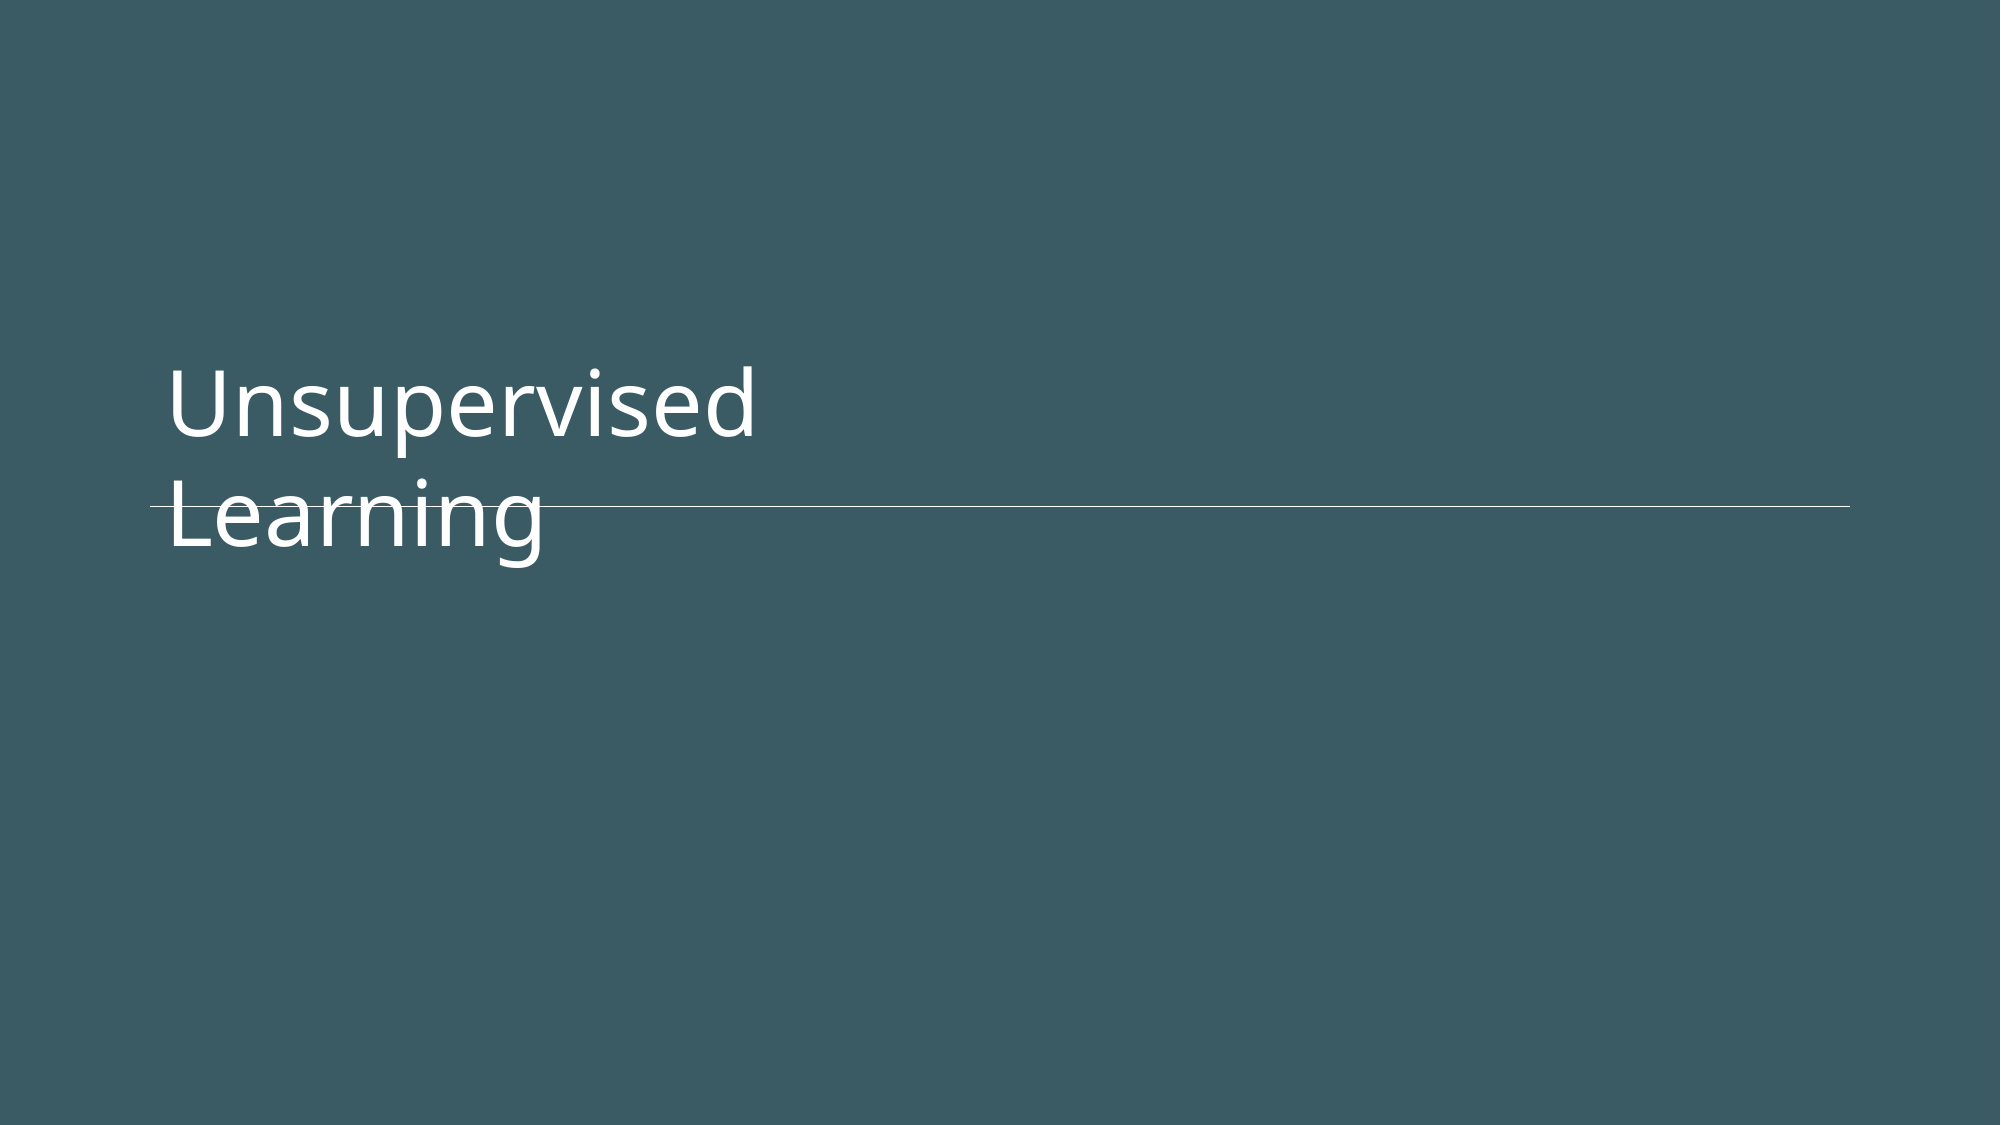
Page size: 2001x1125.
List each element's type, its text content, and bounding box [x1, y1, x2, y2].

text_box [0, 0, 2000, 1125]
text_box Unsupervised Learning [162, 342, 1093, 565]
